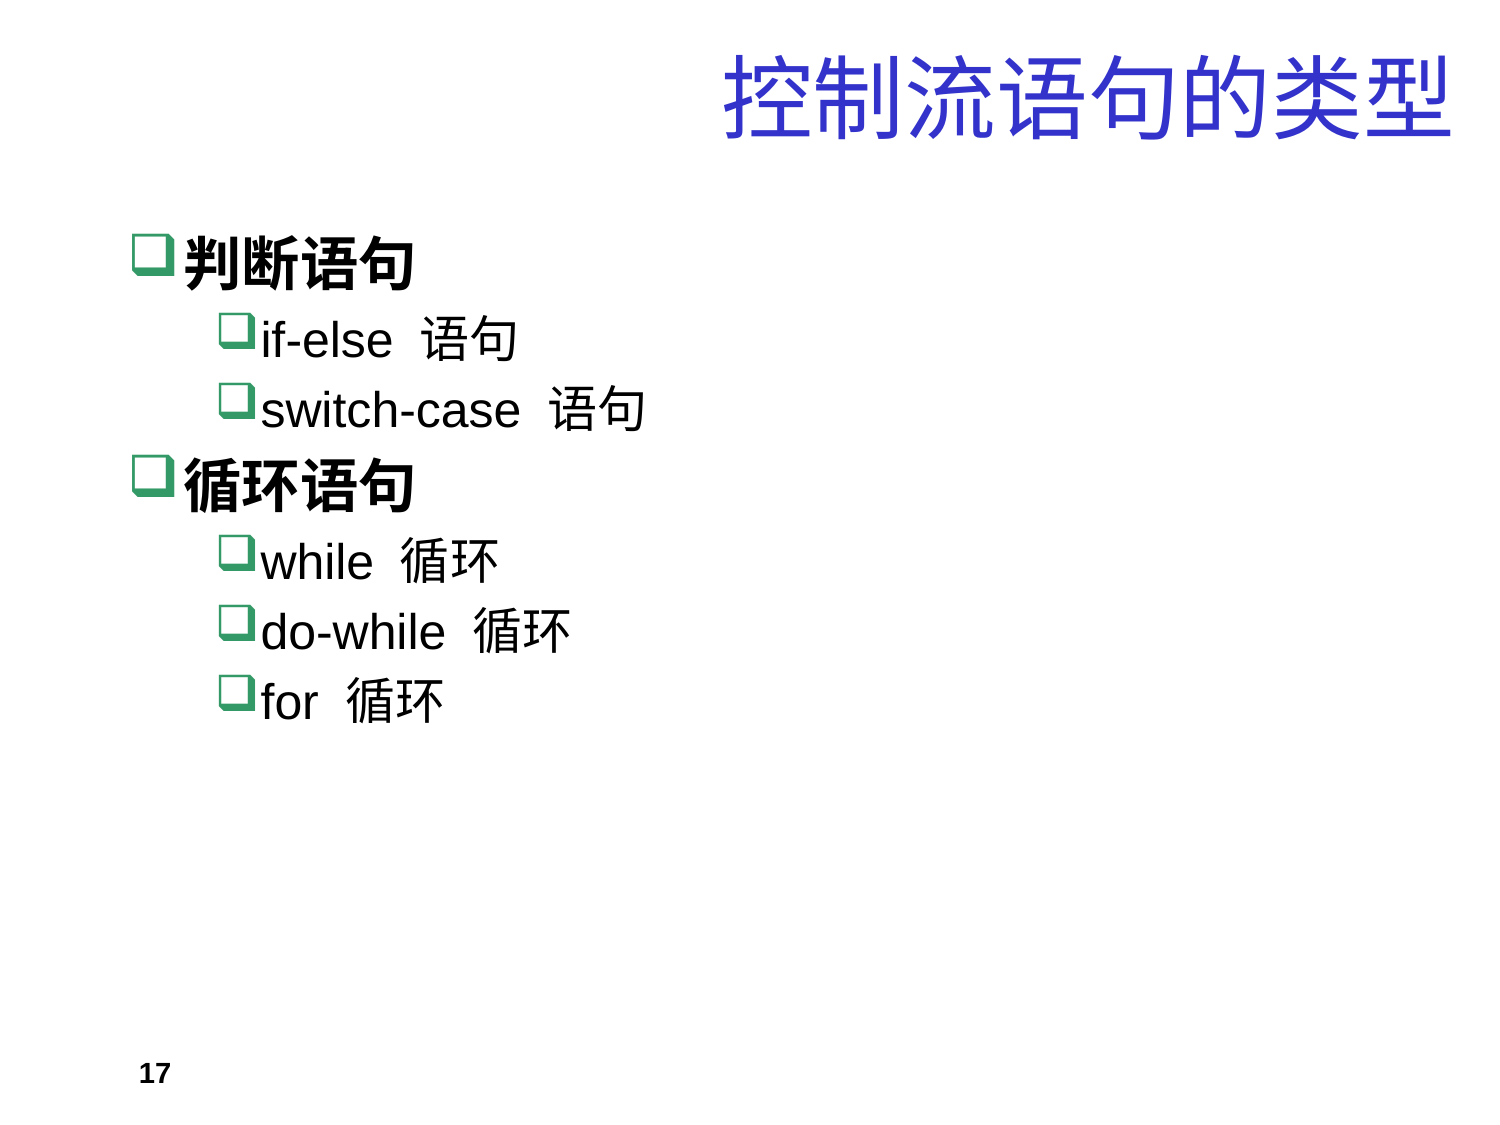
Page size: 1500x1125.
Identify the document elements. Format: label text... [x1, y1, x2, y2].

slide_number 17 [123, 1046, 474, 1083]
title 控制流语句的类型 [466, 31, 1471, 161]
list 判断语句 if-else 语句 switch-case 语句 循环语句 while 循环 do-while 循环 for 循环 [112, 220, 1471, 870]
